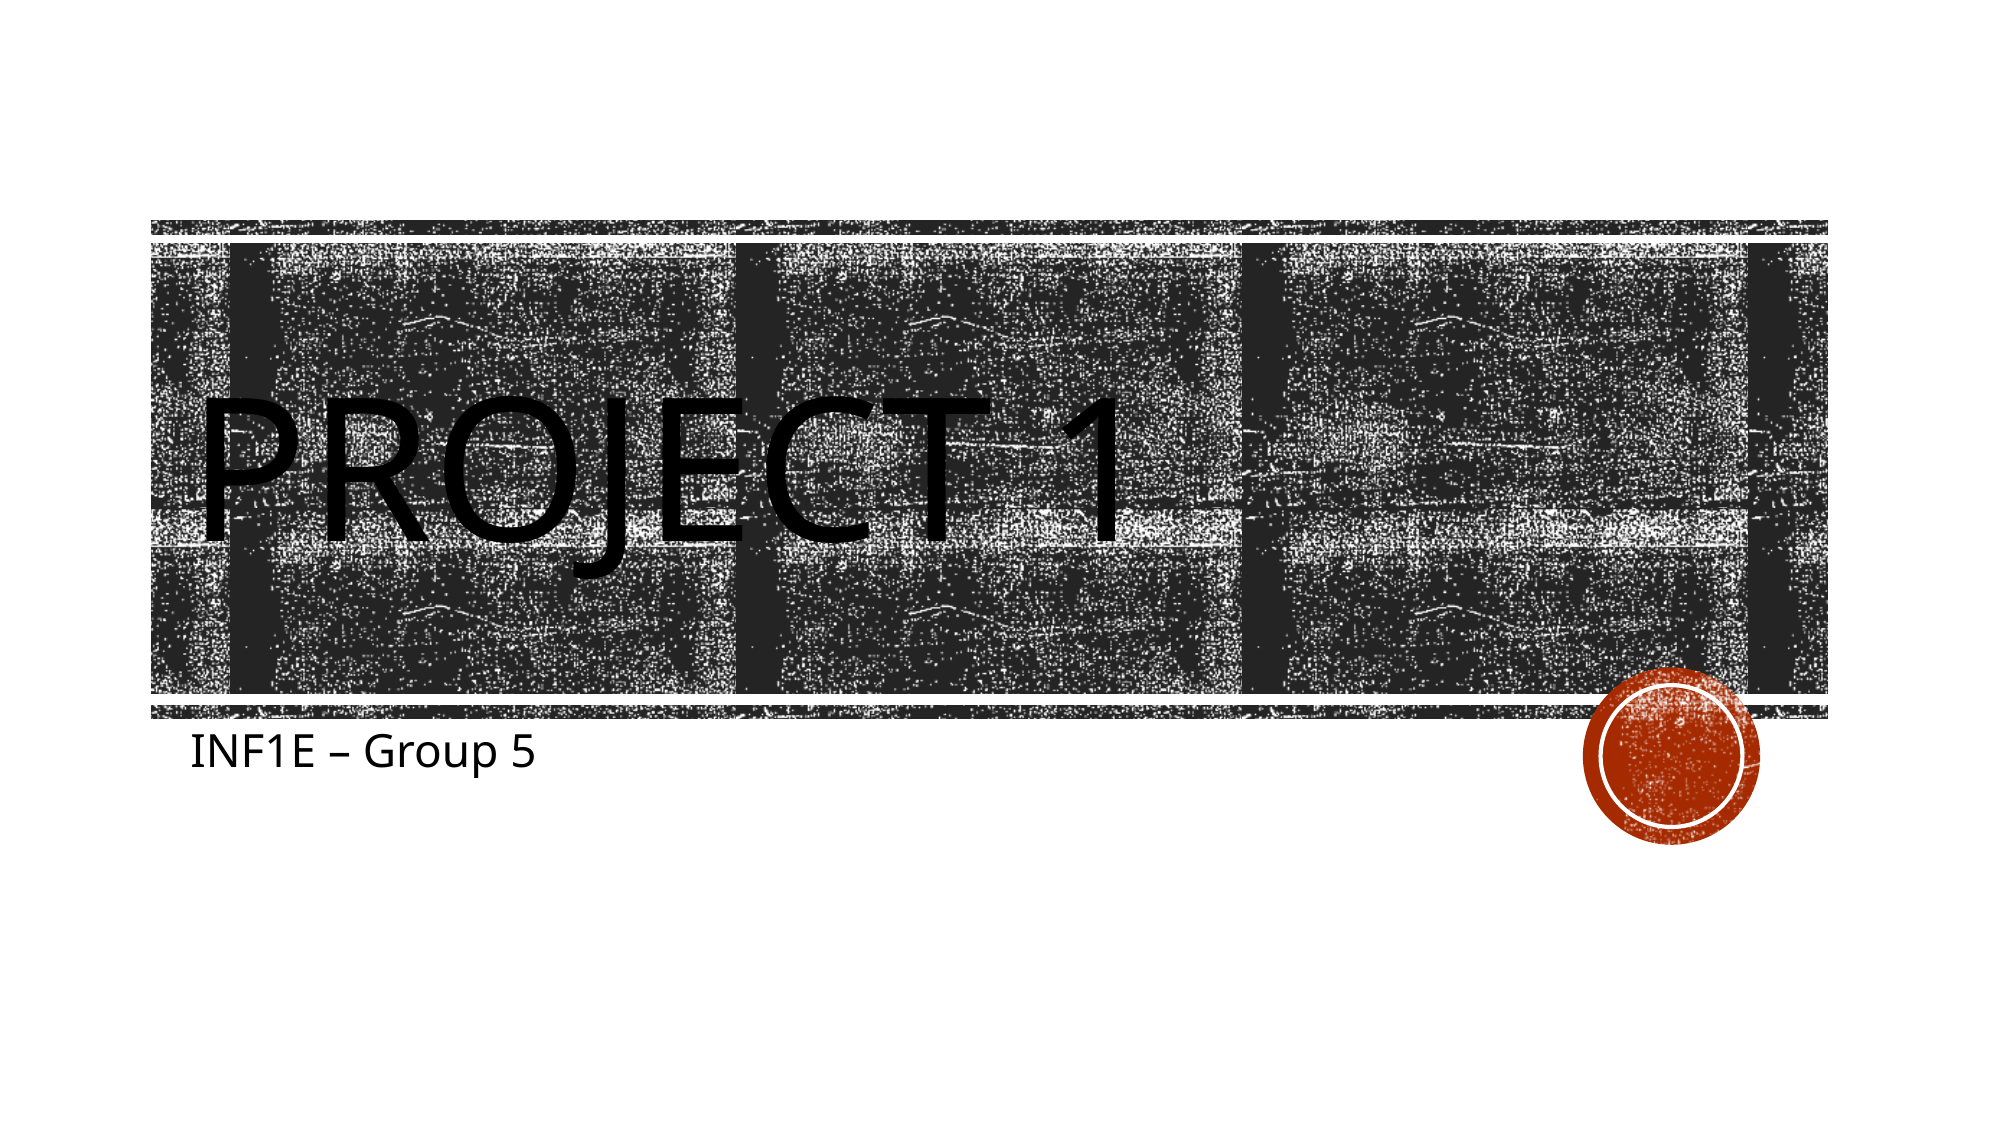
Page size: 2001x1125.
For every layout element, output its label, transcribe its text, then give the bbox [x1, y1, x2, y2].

title Project 1 [172, 234, 1808, 733]
subtitle INF1E – Group 5 [175, 720, 1470, 896]
